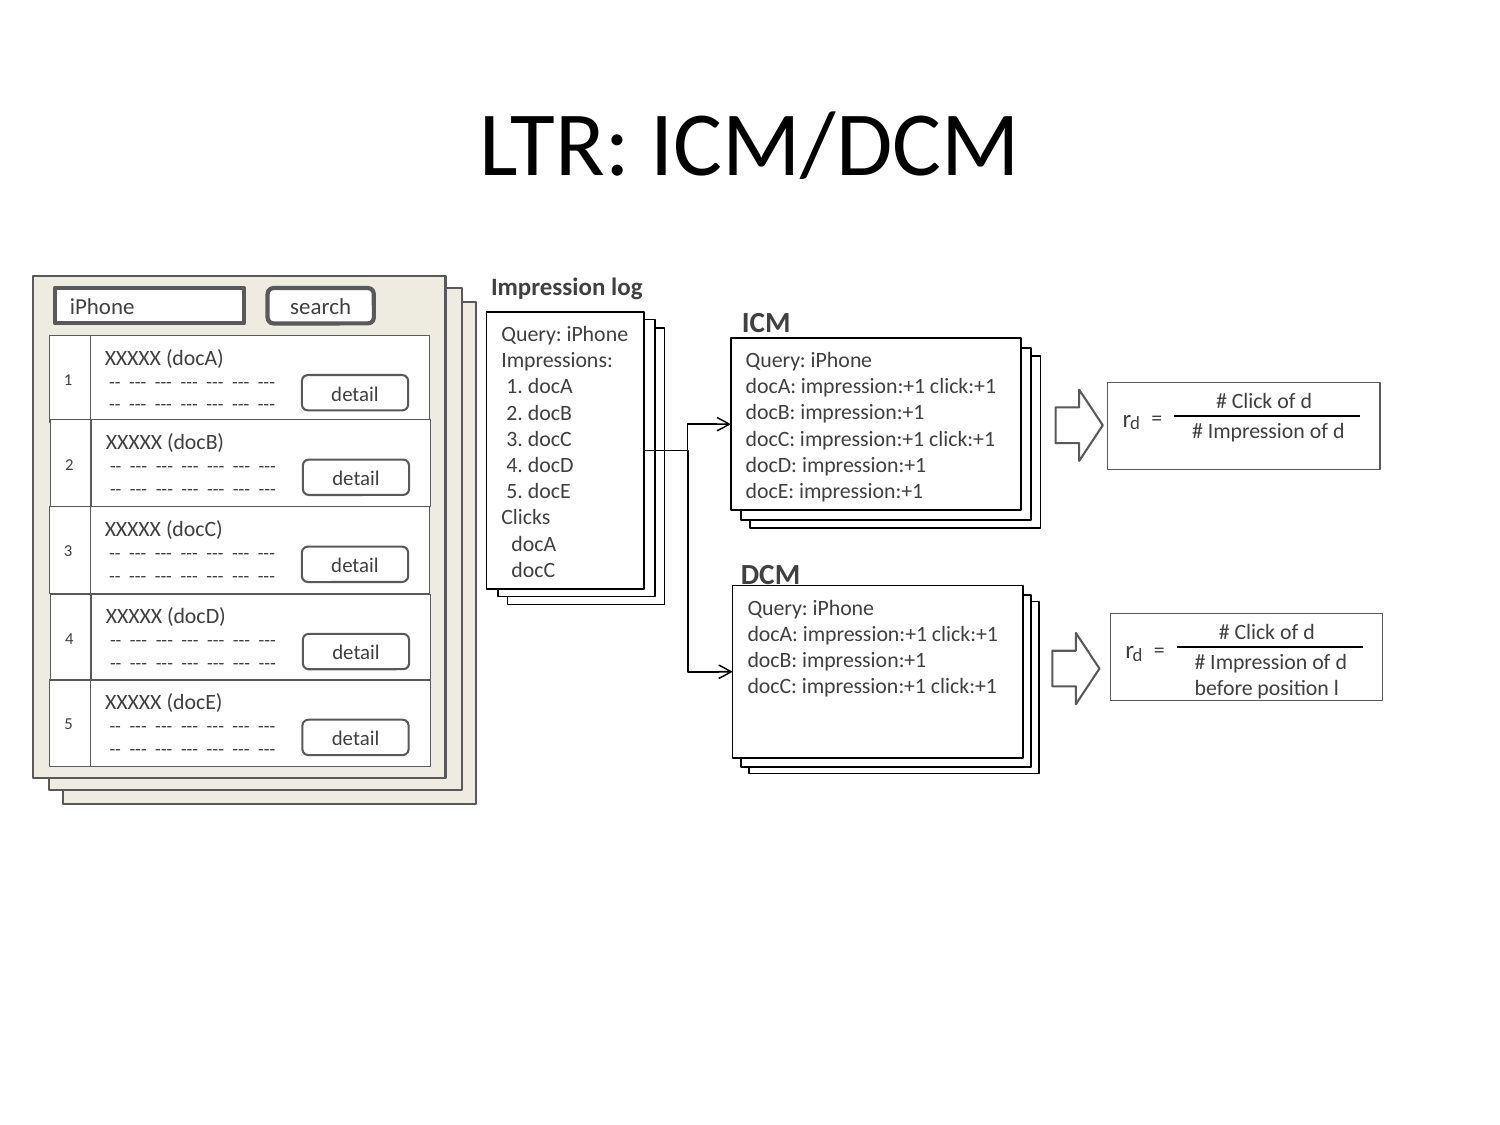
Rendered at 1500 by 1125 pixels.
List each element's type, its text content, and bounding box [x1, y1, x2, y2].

text_box [497, 590, 638, 597]
text_box XXXXX (docD) -- --- --- --- --- --- --- -- --- --- --- --- --- --- [93, 592, 433, 683]
text_box ICM [727, 296, 947, 346]
text_box 4 [48, 592, 93, 678]
text_box [47, 286, 464, 792]
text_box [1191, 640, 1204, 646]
text_box iPhone [53, 286, 246, 325]
text_box [748, 601, 1039, 774]
text_box XXXXX (docA) -- --- --- --- --- --- --- -- --- --- --- --- --- --- [92, 333, 432, 418]
text_box 3 [47, 505, 92, 596]
text_box [507, 597, 638, 605]
text_box Query: iPhone Impressions: 1. docA 2. docB 3. docC 4. docD 5. docE Clicks docA docC [486, 312, 644, 590]
text_box [1106, 380, 1382, 471]
text_box Query: iPhone docA: impression:+1 click:+1 docB: impression:+1 docC: impression:+1 click:+1 [732, 585, 1023, 758]
text_box # Impression of d [1177, 409, 1381, 451]
text_box [740, 594, 1031, 767]
text_box [750, 355, 1041, 528]
text_box XXXXX (docC) -- --- --- --- --- --- --- -- --- --- --- --- --- --- [92, 505, 432, 592]
text_box XXXXX (docE) -- --- --- --- --- --- --- -- --- --- --- --- --- --- [93, 678, 432, 769]
text_box = [1136, 396, 1188, 438]
text_box detail [299, 372, 411, 413]
text_box [644, 319, 656, 424]
text_box d [1117, 634, 1156, 673]
text_box d [1115, 403, 1153, 441]
text_box search [265, 285, 376, 326]
text_box detail [299, 544, 411, 585]
text_box # Click of d [1201, 378, 1380, 420]
text_box = [1139, 627, 1191, 669]
text_box r [1107, 395, 1146, 440]
text_box 2 [48, 418, 93, 505]
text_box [643, 424, 732, 451]
text_box 1 [47, 333, 92, 424]
text_box [1050, 630, 1102, 707]
text_box [61, 300, 478, 806]
text_box # Click of d [1204, 610, 1383, 651]
text_box detail [300, 631, 412, 672]
text_box 5 [48, 678, 93, 769]
text_box detail [300, 717, 411, 758]
text_box [1108, 611, 1204, 702]
text_box [1053, 387, 1105, 463]
text_box # Impression of d before position l [1179, 651, 1383, 708]
text_box DCM [737, 547, 946, 598]
text_box [30, 274, 448, 780]
text_box r [1110, 626, 1148, 671]
text_box [740, 347, 1031, 520]
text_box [643, 451, 733, 674]
text_box XXXXX (docB) -- --- --- --- --- --- --- -- --- --- --- --- --- --- [93, 418, 433, 509]
text_box detail [300, 457, 412, 498]
text_box Query: iPhone docA: impression:+1 click:+1 docB: impression:+1 docC: impression:+1 click:+1 docD: impression:+1 docE: impression:+1 [730, 338, 1022, 511]
text_box Impression log [476, 262, 696, 308]
text_box [656, 327, 665, 423]
title LTR: ICM/DCM [75, 45, 1425, 233]
